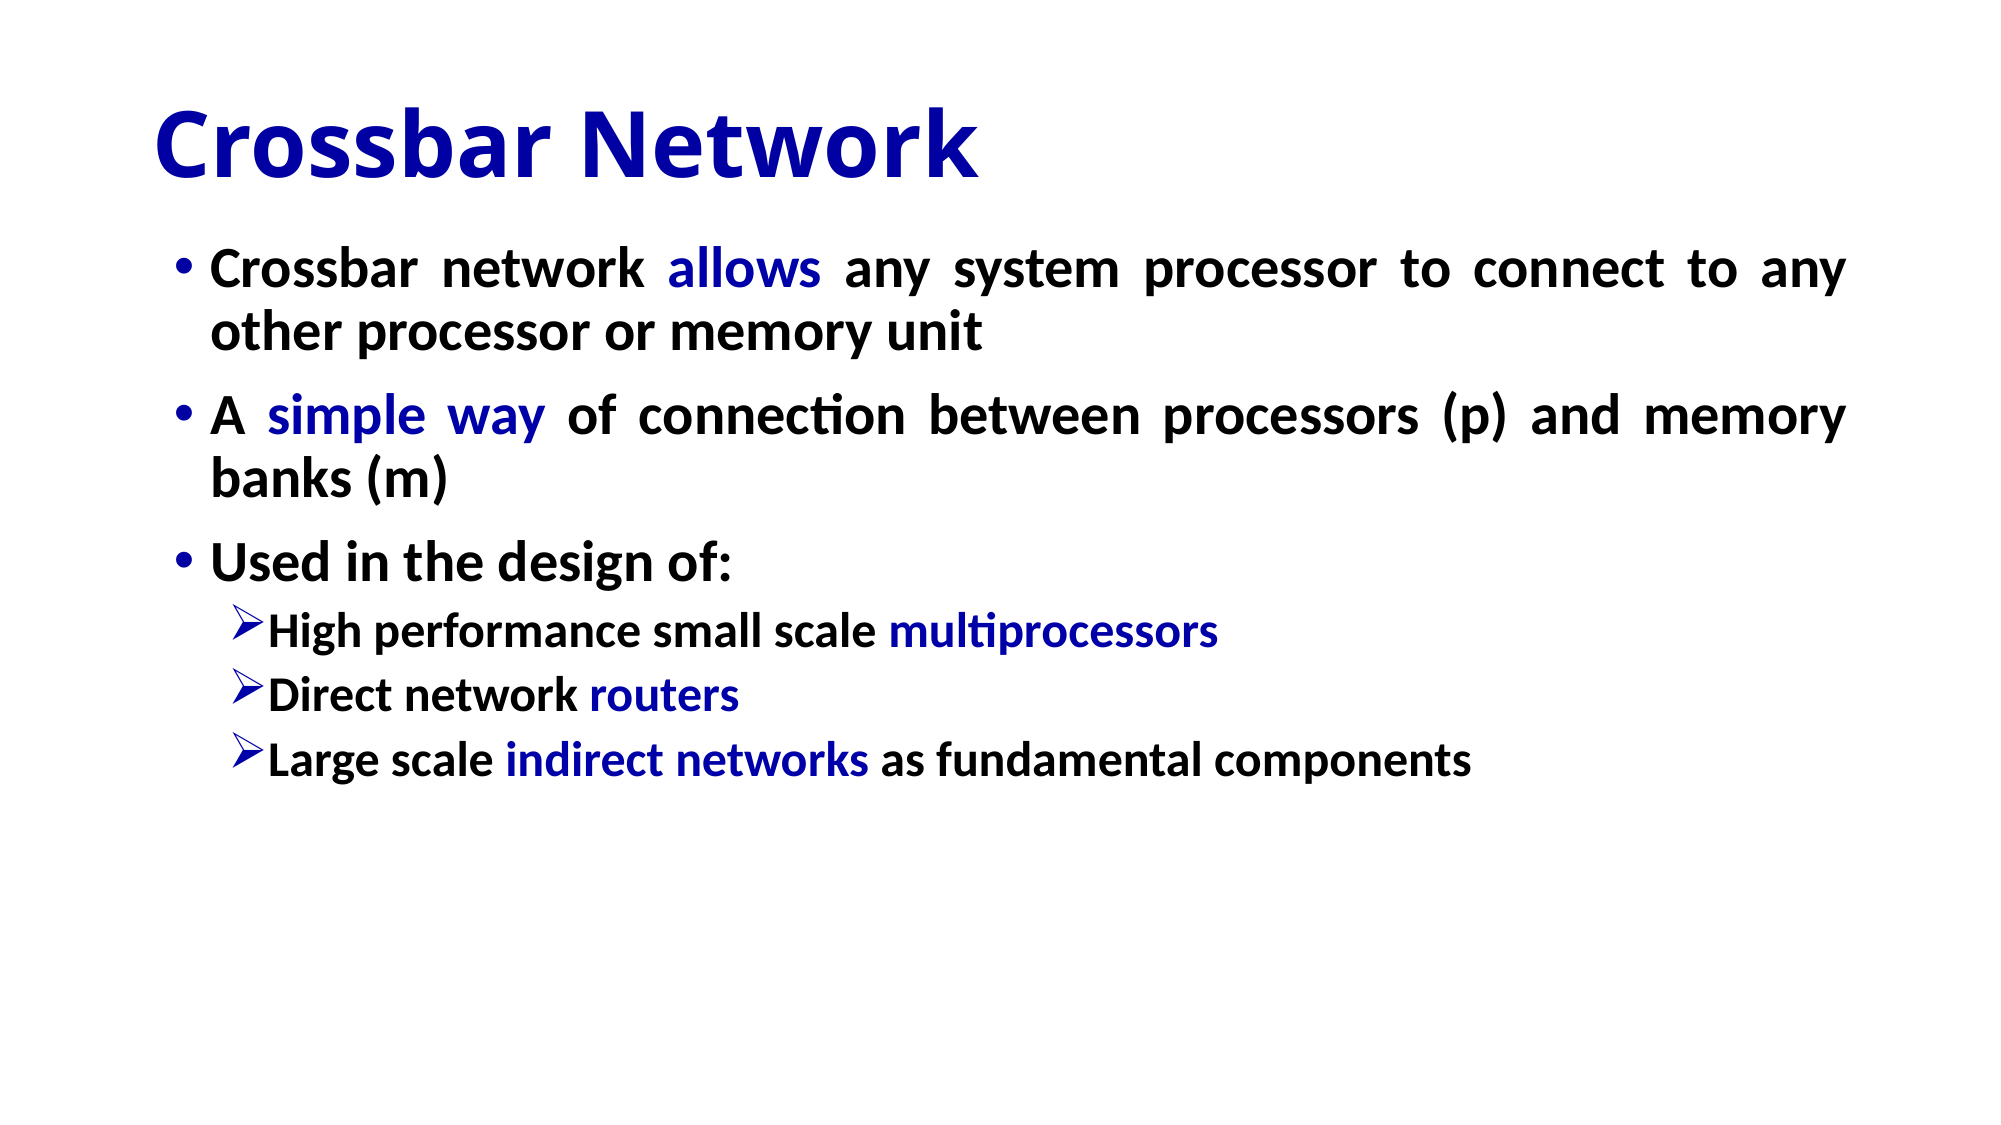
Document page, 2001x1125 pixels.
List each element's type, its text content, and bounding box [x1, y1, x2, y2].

list Crossbar network allows any system processor to connect to any other processor or memory unit A simple way of connection between processors (p) and memory banks (m) Used in the design of: High performance small scale multiprocessors Direct network routers Large scale indirect networks as fundamental components [137, 230, 1863, 1096]
title Crossbar Network [137, 74, 1863, 221]
